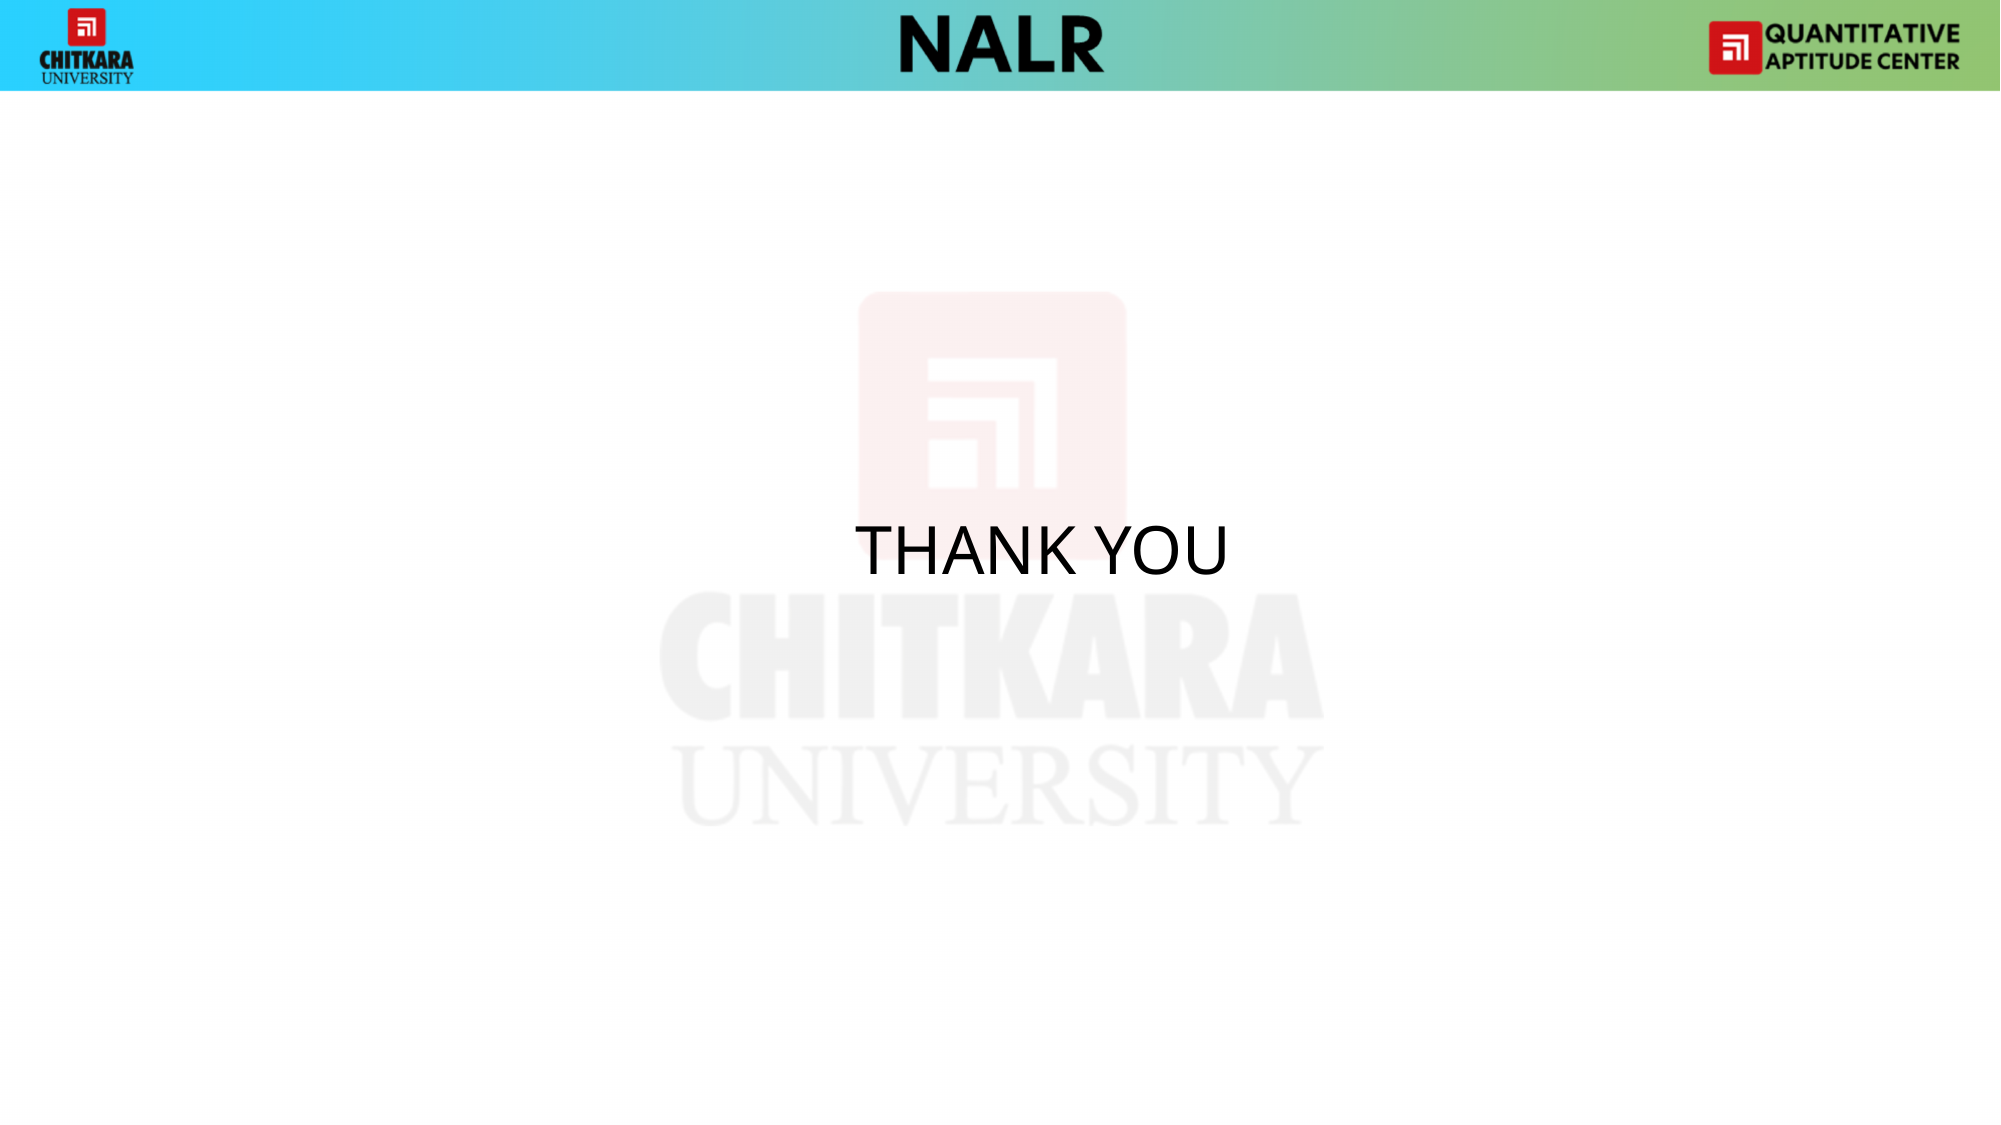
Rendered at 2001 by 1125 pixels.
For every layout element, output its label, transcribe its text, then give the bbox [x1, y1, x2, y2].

text_box THANK YOU [840, 500, 1247, 596]
picture [0, 0, 2000, 1125]
